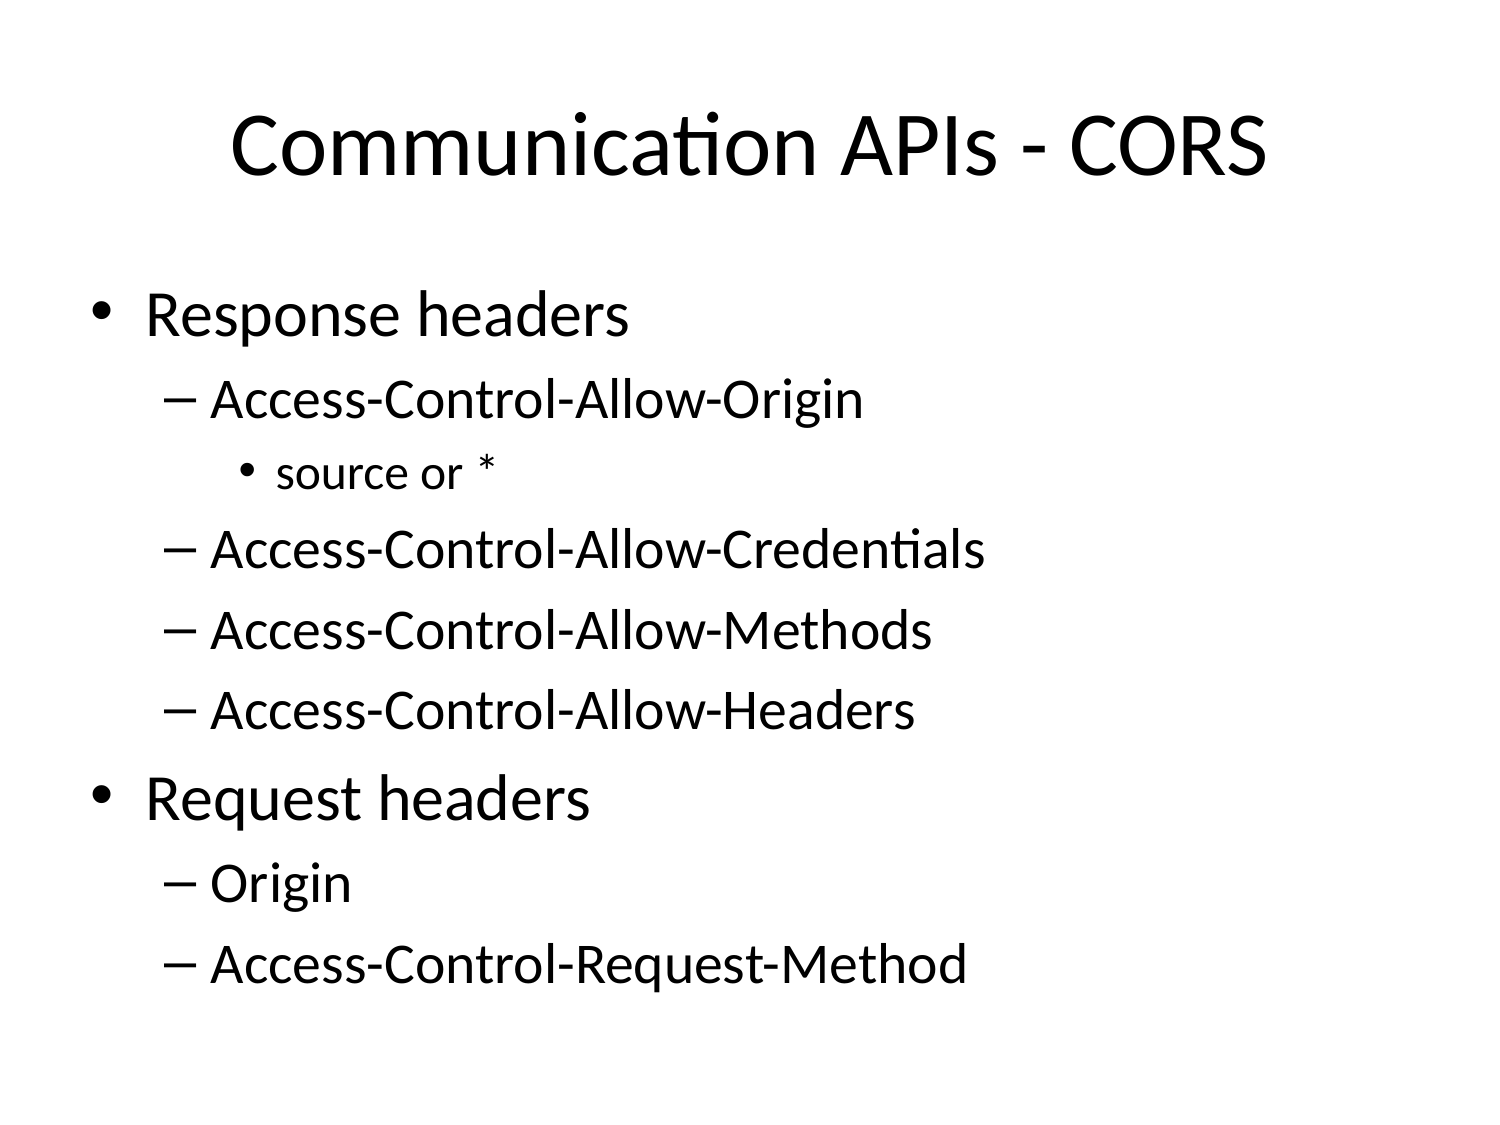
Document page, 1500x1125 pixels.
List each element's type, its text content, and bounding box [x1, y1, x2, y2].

list Response headers Access-Control-Allow-Origin source or * Access-Control-Allow-Credentials Access-Control-Allow-Methods Access-Control-Allow-Headers Request headers Origin Access-Control-Request-Method [75, 262, 1425, 1005]
title Communication APIs - CORS [75, 45, 1425, 233]
